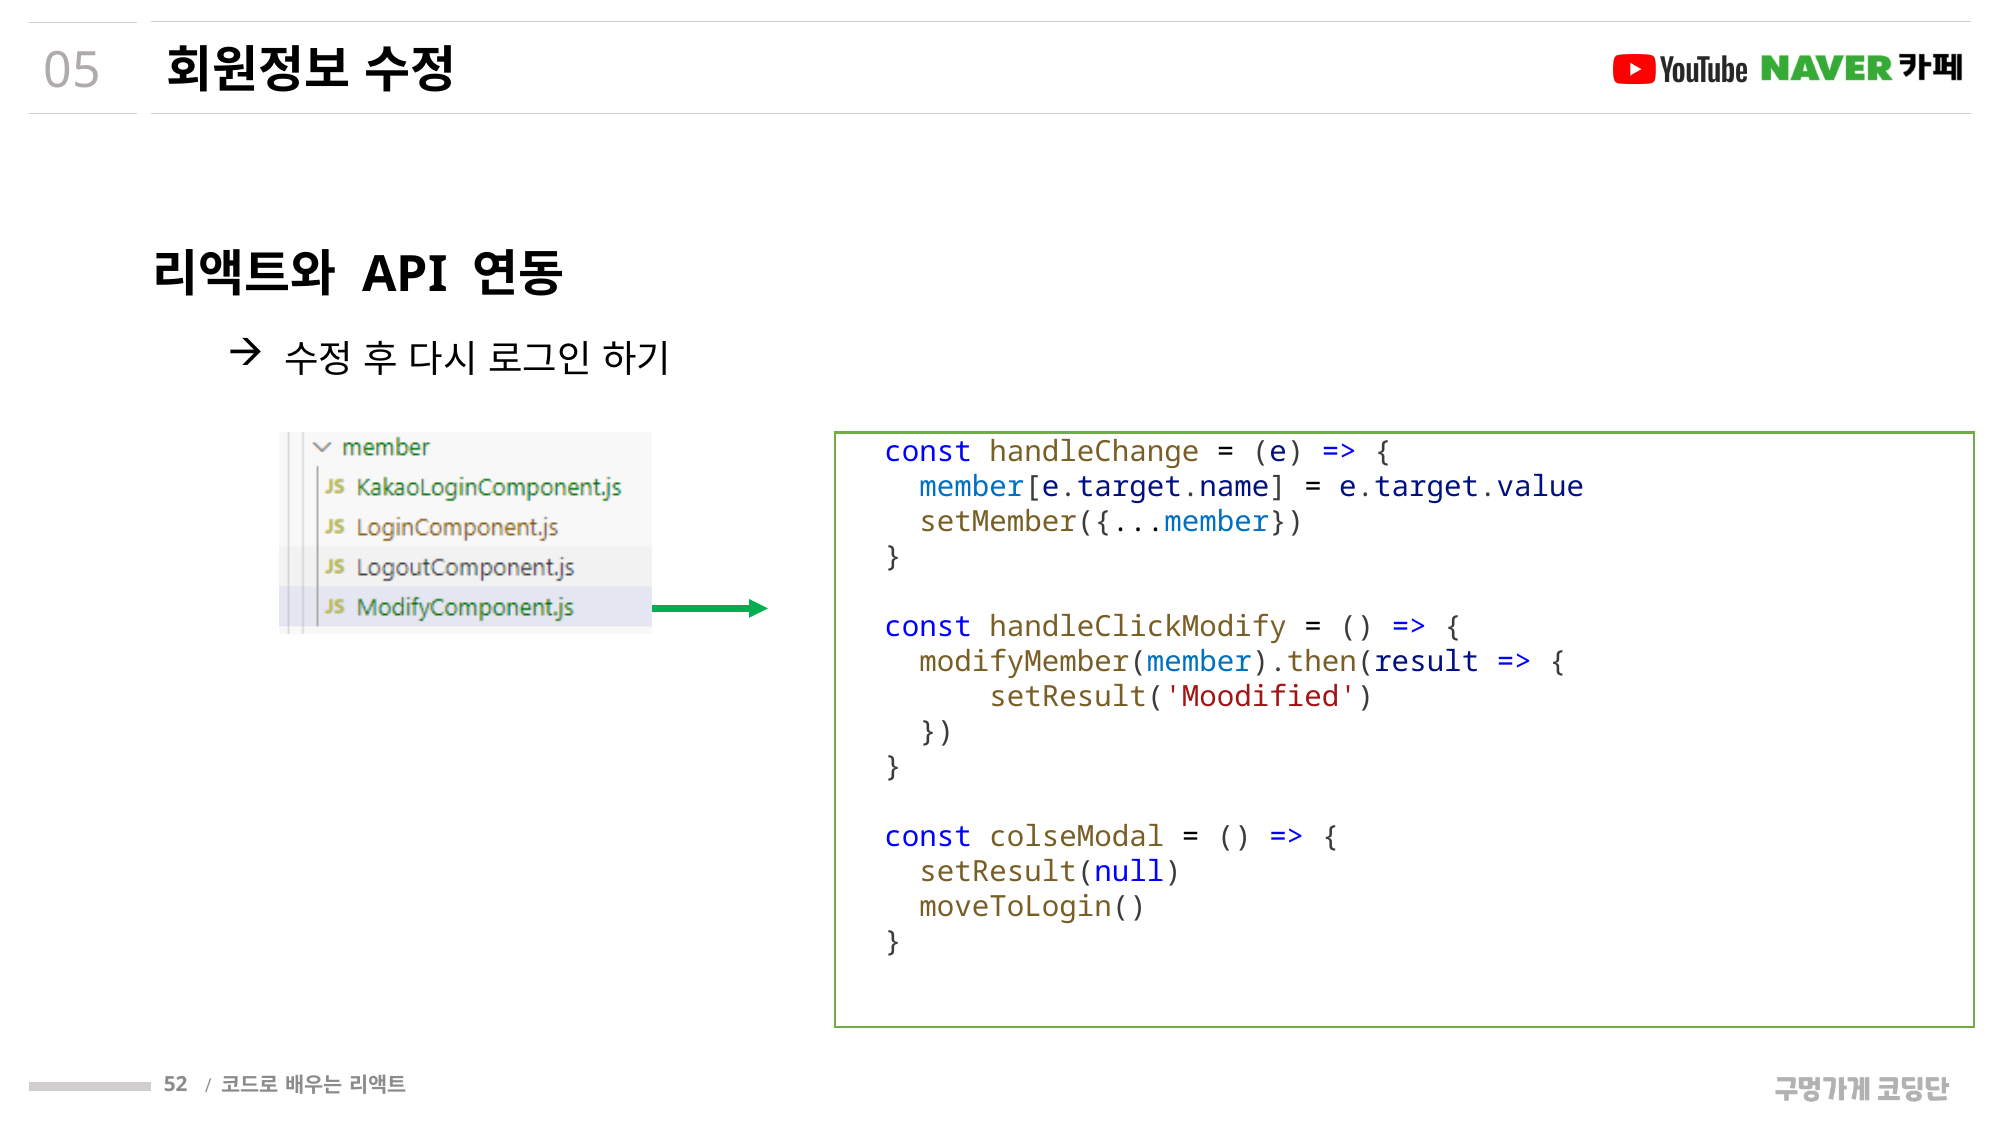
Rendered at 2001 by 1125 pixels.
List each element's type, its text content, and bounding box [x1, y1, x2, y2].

footer / 코드로 배우는 리액트 [205, 1054, 768, 1115]
slide_number 52 [137, 1054, 203, 1115]
text_box 05 [28, 22, 138, 112]
text_box const handleChange = (e) => { member[e.target.name] = e.target.value setMember({...member}) } const handleClickModify = () => { modifyMember(member).then(result => { setResult('Moodified') }) } const colseModal = () => { setResult(null) moveToLogin() } [834, 431, 1975, 1028]
list 리액트와 API 연동 수정 후 다시 로그인 하기 [137, 204, 1972, 1055]
title 회원정보 수정 [151, 22, 1972, 112]
picture [279, 432, 652, 634]
